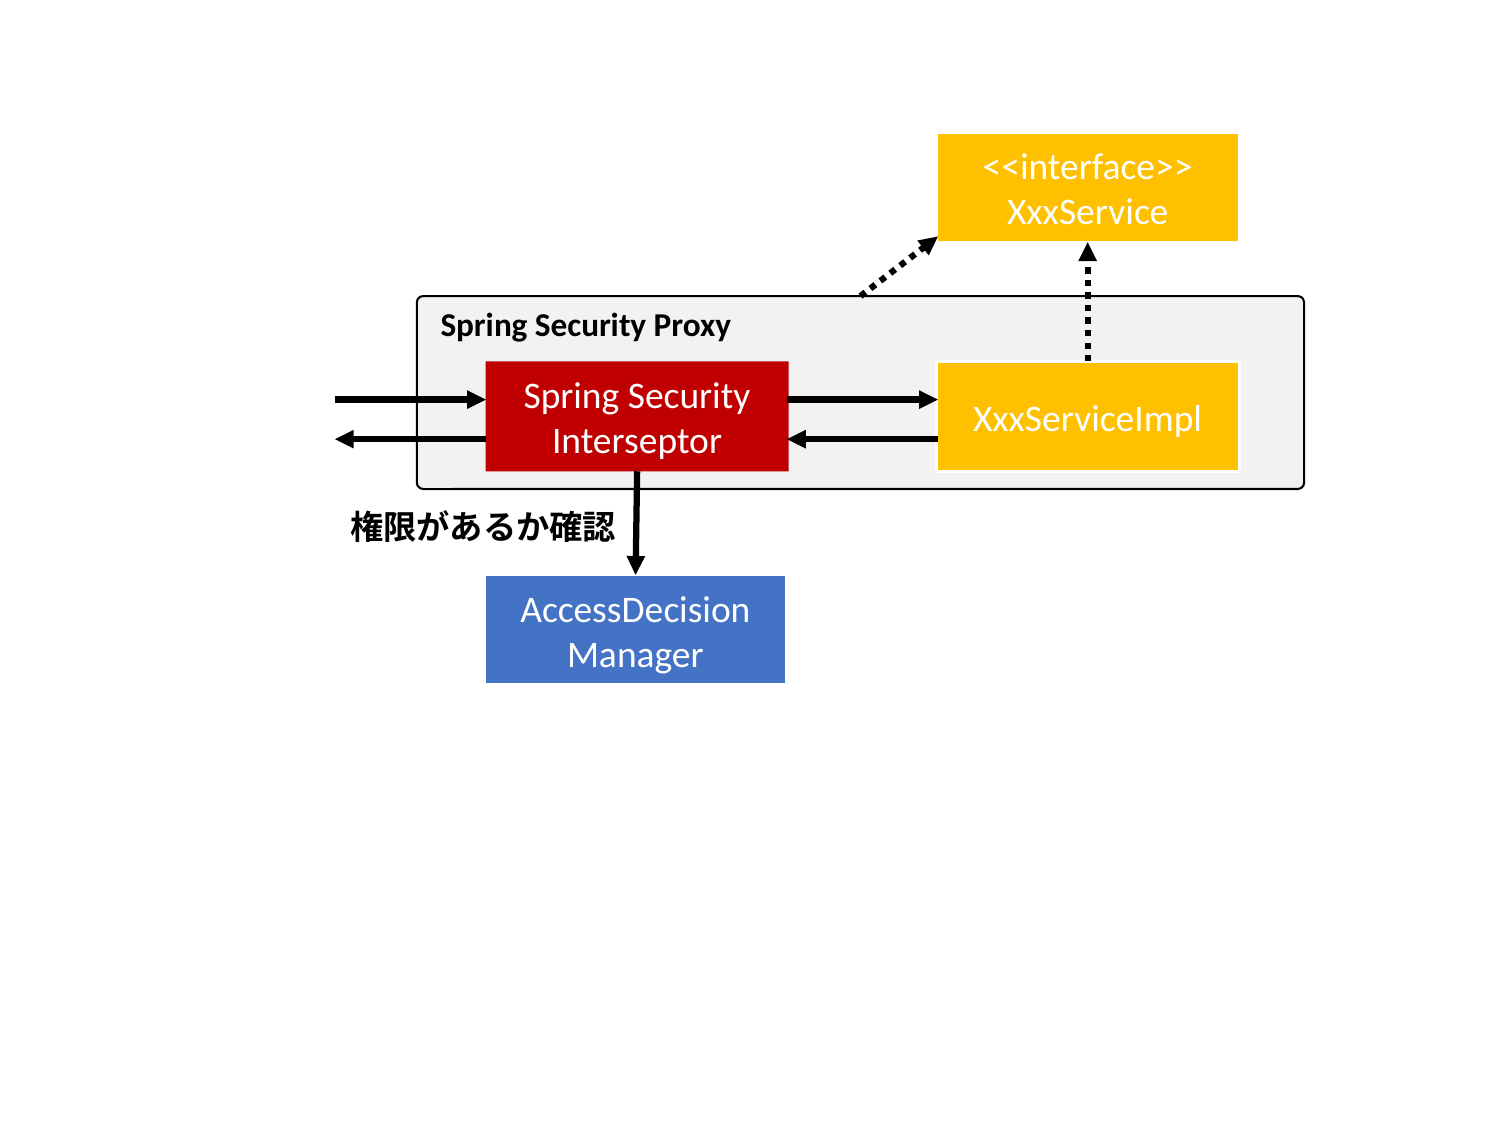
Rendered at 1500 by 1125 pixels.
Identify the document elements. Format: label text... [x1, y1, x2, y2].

text_box <<interface>> XxxService [935, 131, 1241, 244]
text_box [415, 402, 484, 436]
text_box [415, 295, 1087, 398]
text_box AccessDecision Manager [483, 573, 788, 686]
text_box XxxServiceImpl [935, 360, 1241, 473]
text_box [640, 295, 1306, 491]
text_box Spring Security Proxy [416, 296, 756, 351]
text_box Spring Security Interseptor [484, 360, 790, 473]
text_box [860, 236, 938, 297]
text_box [415, 442, 633, 491]
text_box 権限があるか確認 [291, 499, 631, 554]
